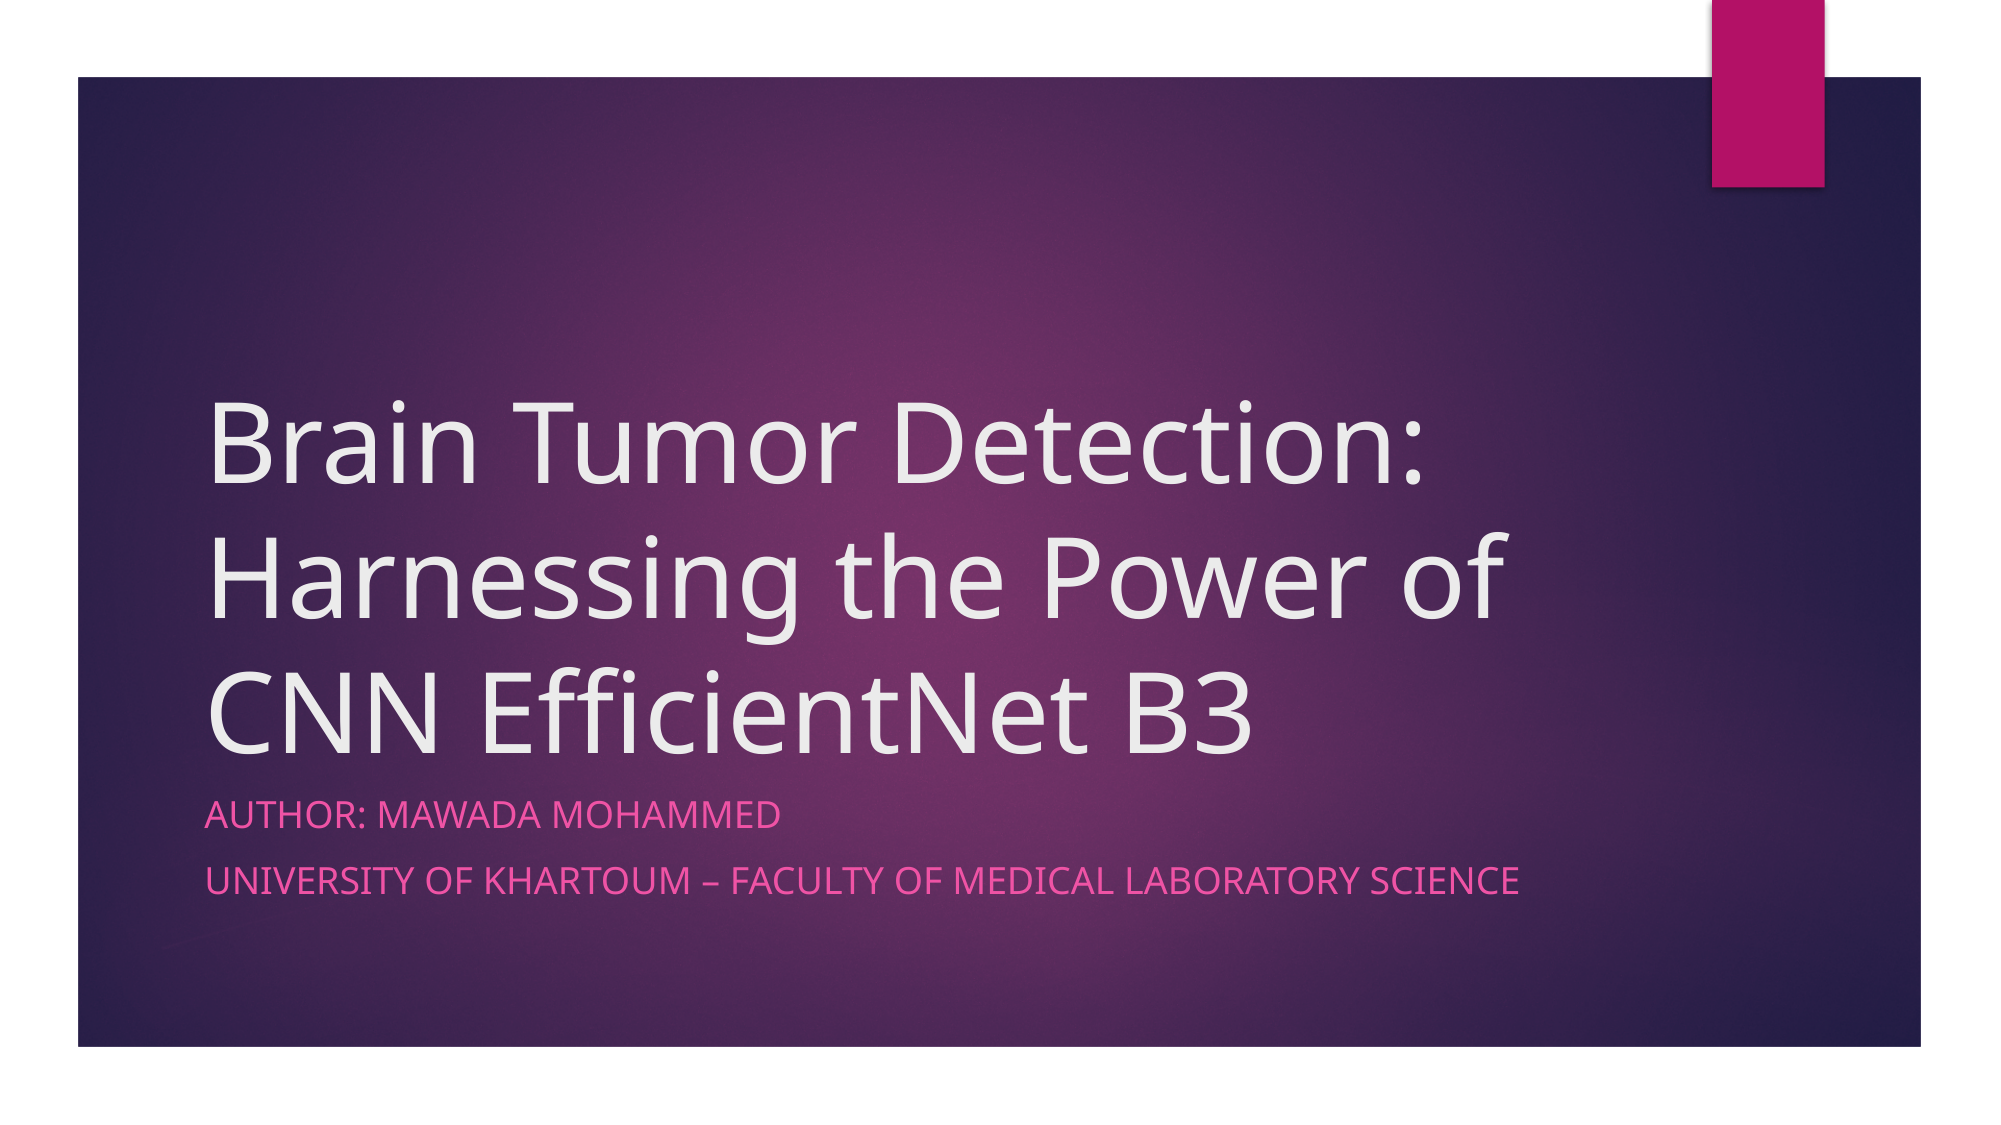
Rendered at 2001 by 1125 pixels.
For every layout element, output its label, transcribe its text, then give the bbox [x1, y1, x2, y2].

title Brain Tumor Detection: Harnessing the Power of CNN EfficientNet B3 [189, 344, 1638, 783]
subtitle Author: Mawada Mohammed University of Khartoum – FACULTY OF MEDICAL LABORATORY SCIENCE [189, 783, 1638, 925]
